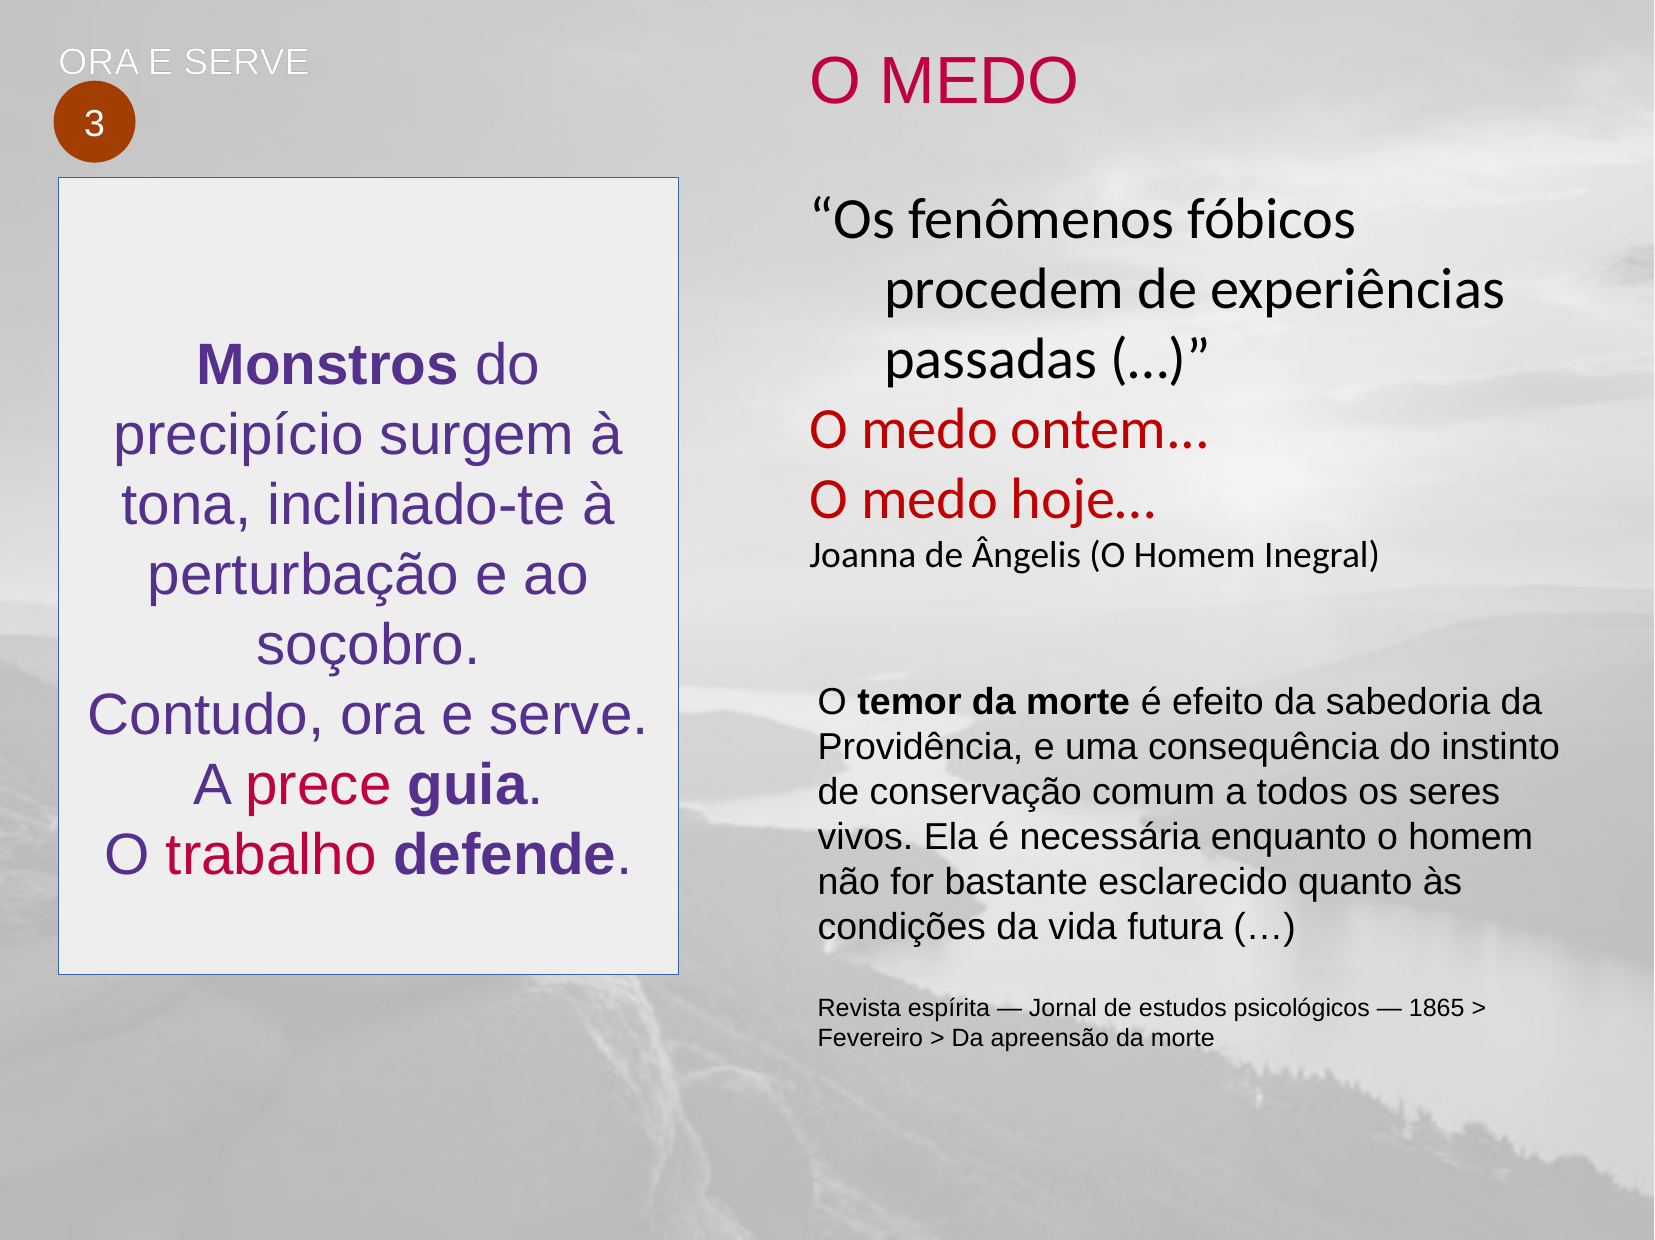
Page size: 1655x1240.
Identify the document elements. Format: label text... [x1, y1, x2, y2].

text_box ORA E SERVE [43, 29, 325, 87]
text_box O MEDO [794, 29, 1095, 119]
text_box “Os fenômenos fóbicos procedem de experiências passadas (…)” O medo ontem... O medo hoje… Joanna de Ângelis (O Homem Inegral) [794, 172, 1624, 680]
text_box Monstros do precipício surgem à tona, inclinado-te à perturbação e ao soçobro. Contudo, ora e serve. A prece guia. O trabalho defende. [58, 177, 679, 975]
picture [0, 0, 1655, 1240]
text_box 3 [53, 80, 137, 164]
text_box O temor da morte é efeito da sabedoria da Providência, e uma consequência do instinto de conservação comum a todos os seres vivos. Ela é necessária enquanto o homem não for bastante esclarecido quanto às condições da vida futura (…) Revista espírita — Jornal de estudos psicológicos — 1865 > Fevereiro > Da apreensão da morte [803, 669, 1595, 1021]
